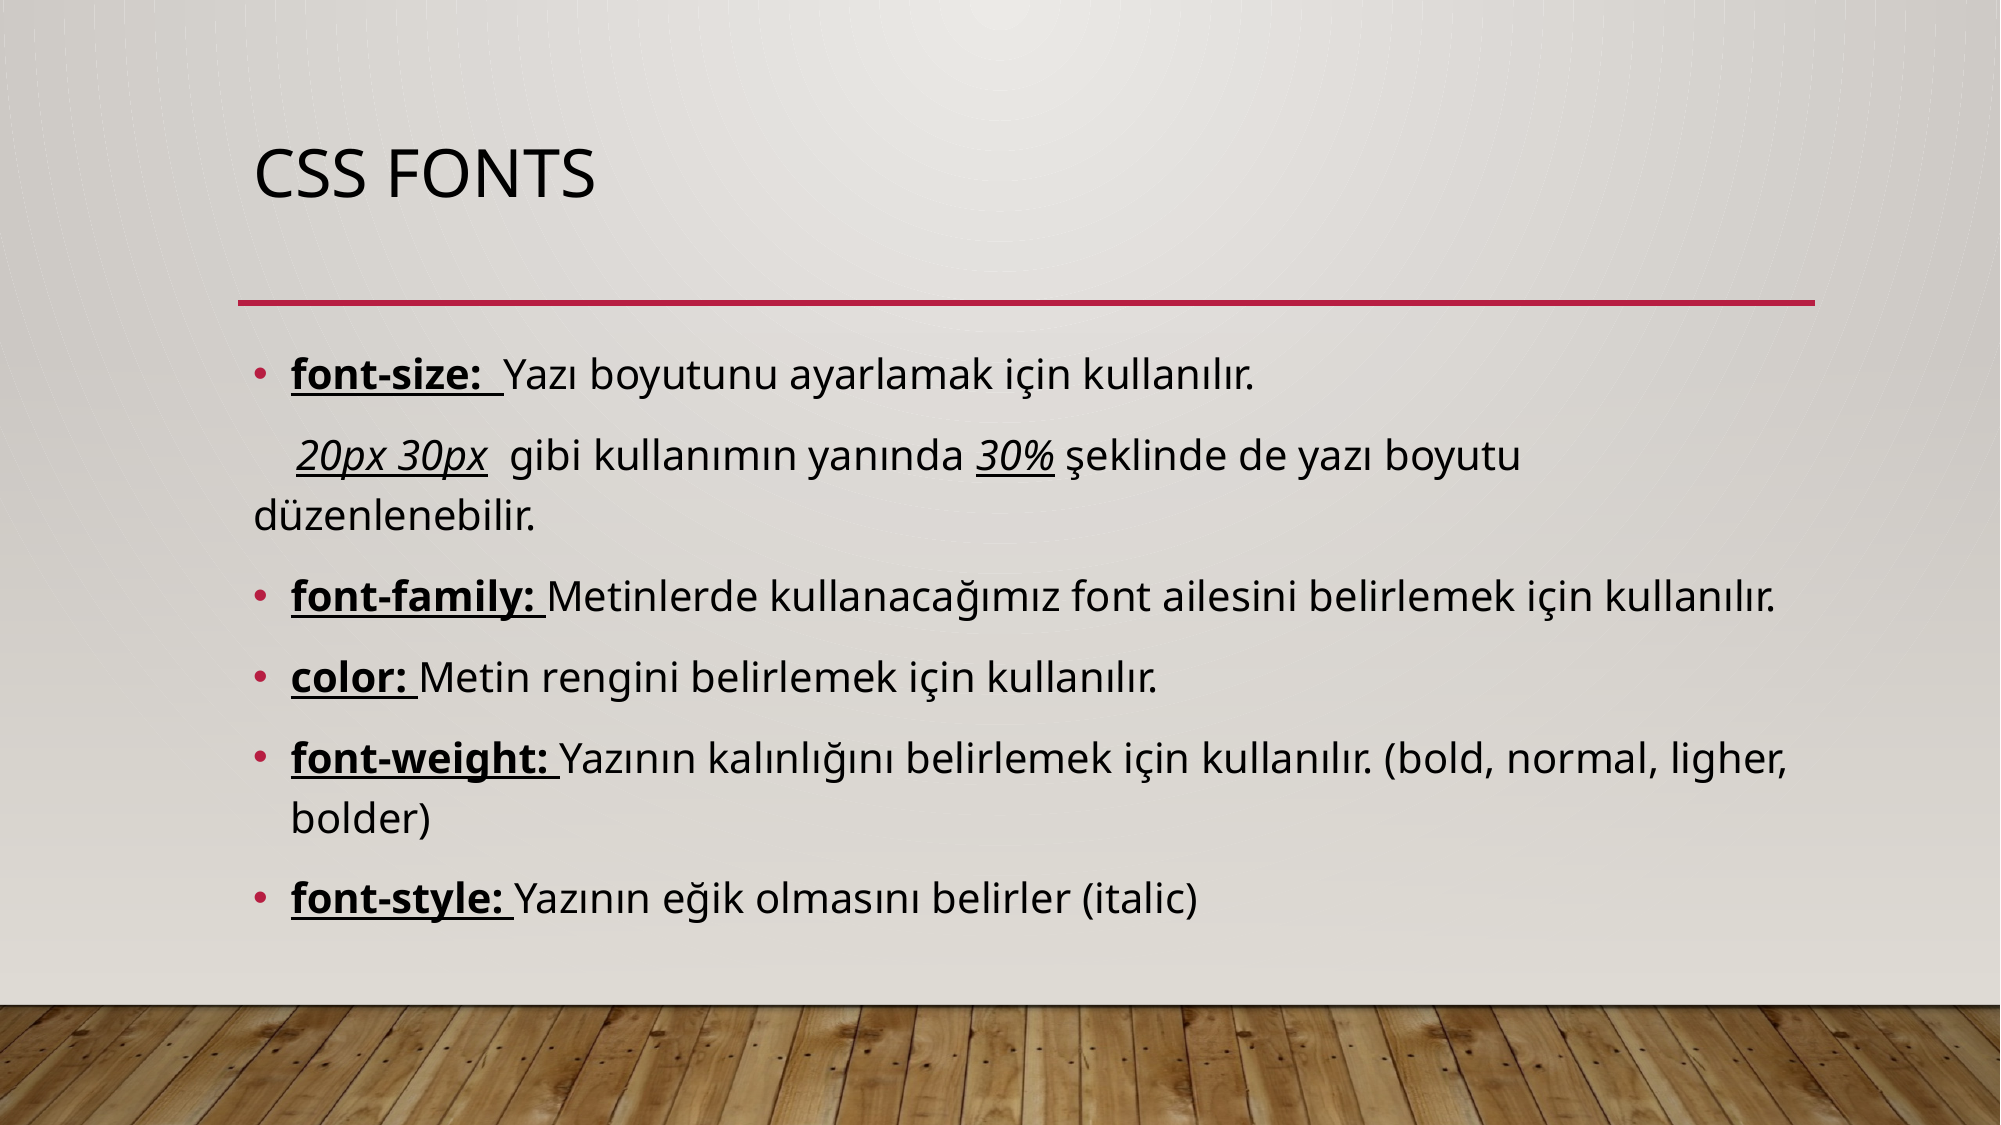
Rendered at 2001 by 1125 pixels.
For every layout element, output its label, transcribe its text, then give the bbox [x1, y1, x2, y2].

list font-size: Yazı boyutunu ayarlamak için kullanılır. 20px 30px gibi kullanımın yanında 30% şeklinde de yazı boyutu düzenlenebilir. font-family: Metinlerde kullanacağımız font ailesini belirlemek için kullanılır. color: Metin rengini belirlemek için kullanılır. font-weight: Yazının kalınlığını belirlemek için kullanılır. (bold, normal, ligher, bolder) font-style: Yazının eğik olmasını belirler (italic) [238, 330, 1814, 897]
title Css fonts [238, 131, 1814, 305]
picture [0, 1005, 2000, 1125]
